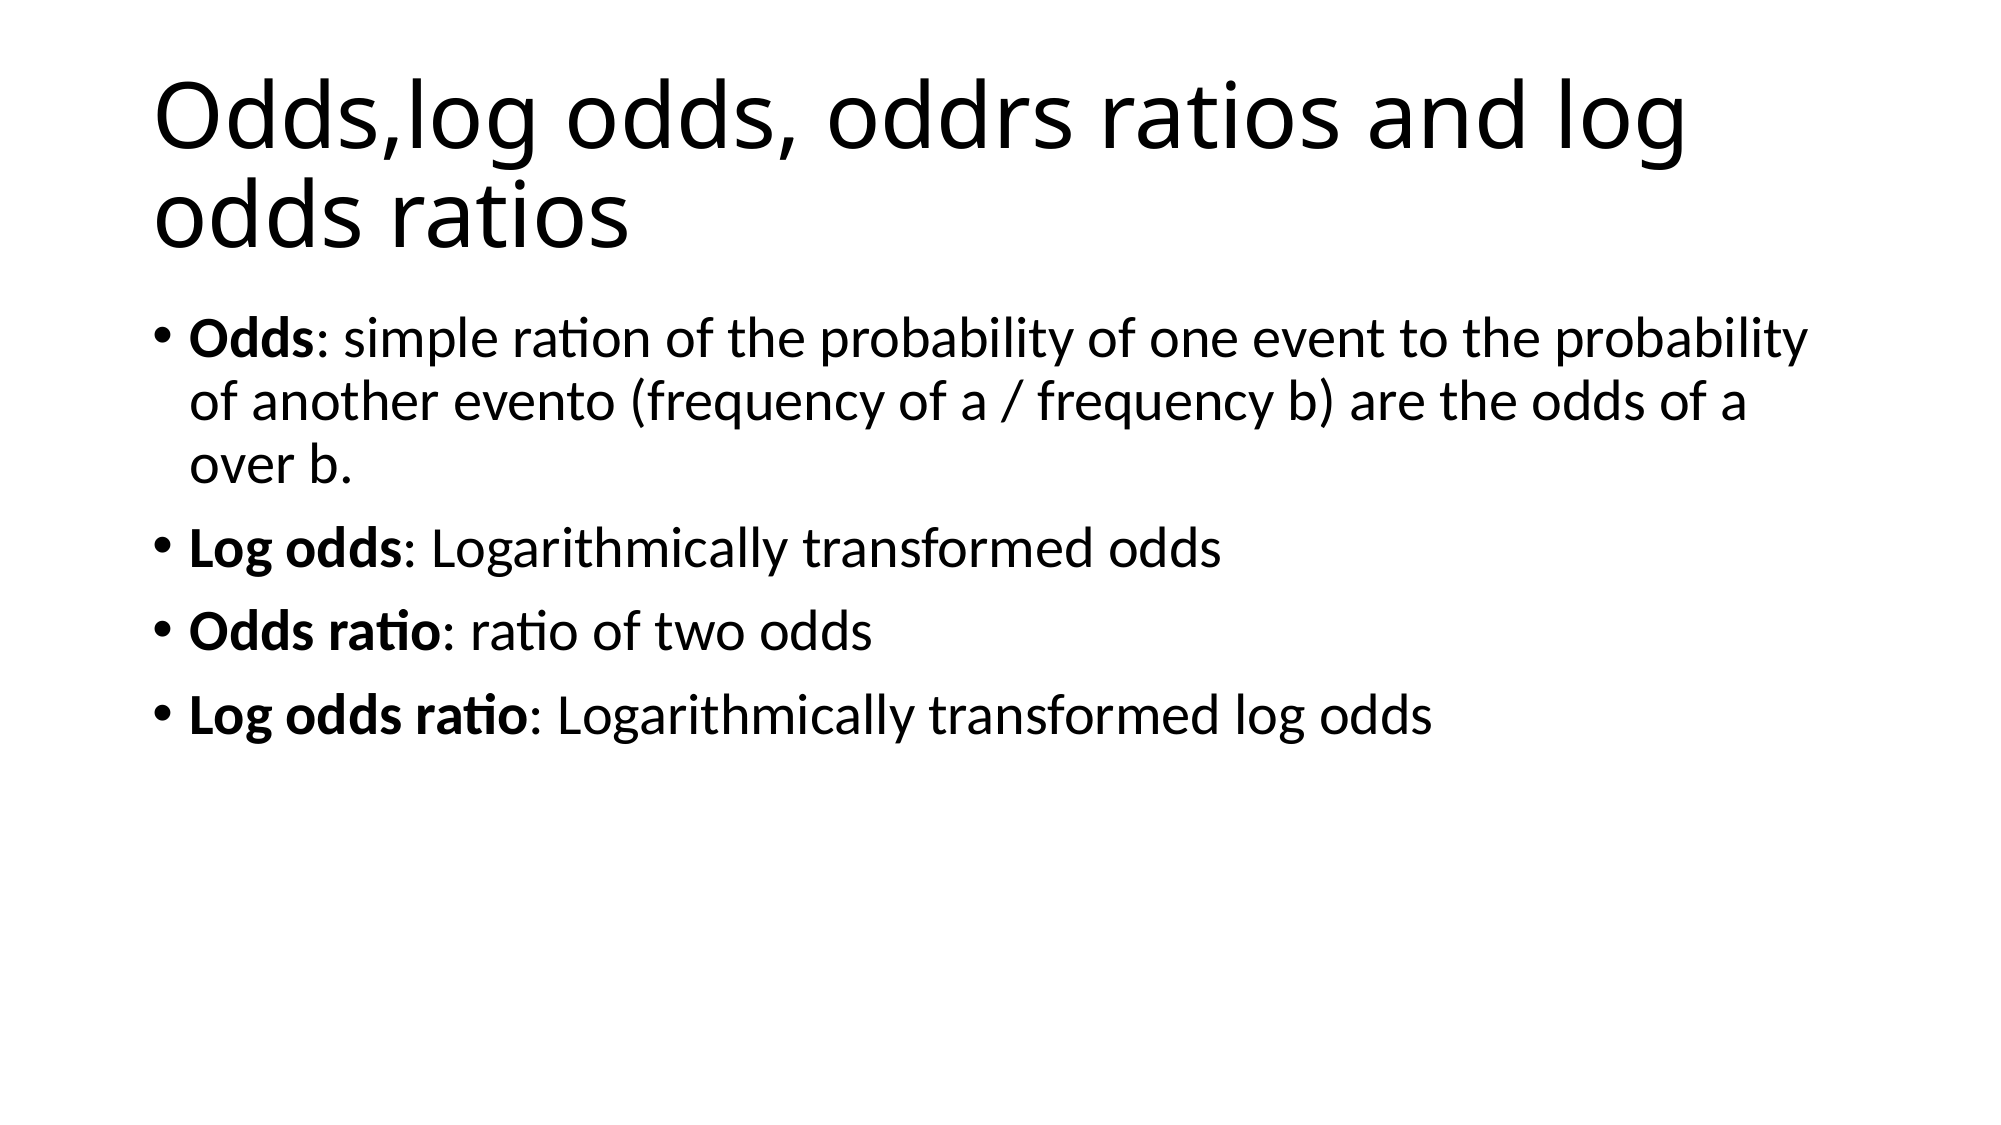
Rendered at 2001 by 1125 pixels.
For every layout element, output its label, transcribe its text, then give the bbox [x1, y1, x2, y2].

list Odds: simple ration of the probability of one event to the probability of another evento (frequency of a / frequency b) are the odds of a over b. Log odds: Logarithmically transformed odds Odds ratio: ratio of two odds Log odds ratio: Logarithmically transformed log odds [137, 299, 1863, 1014]
title Odds,log odds, oddrs ratios and log odds ratios [137, 59, 1863, 278]
